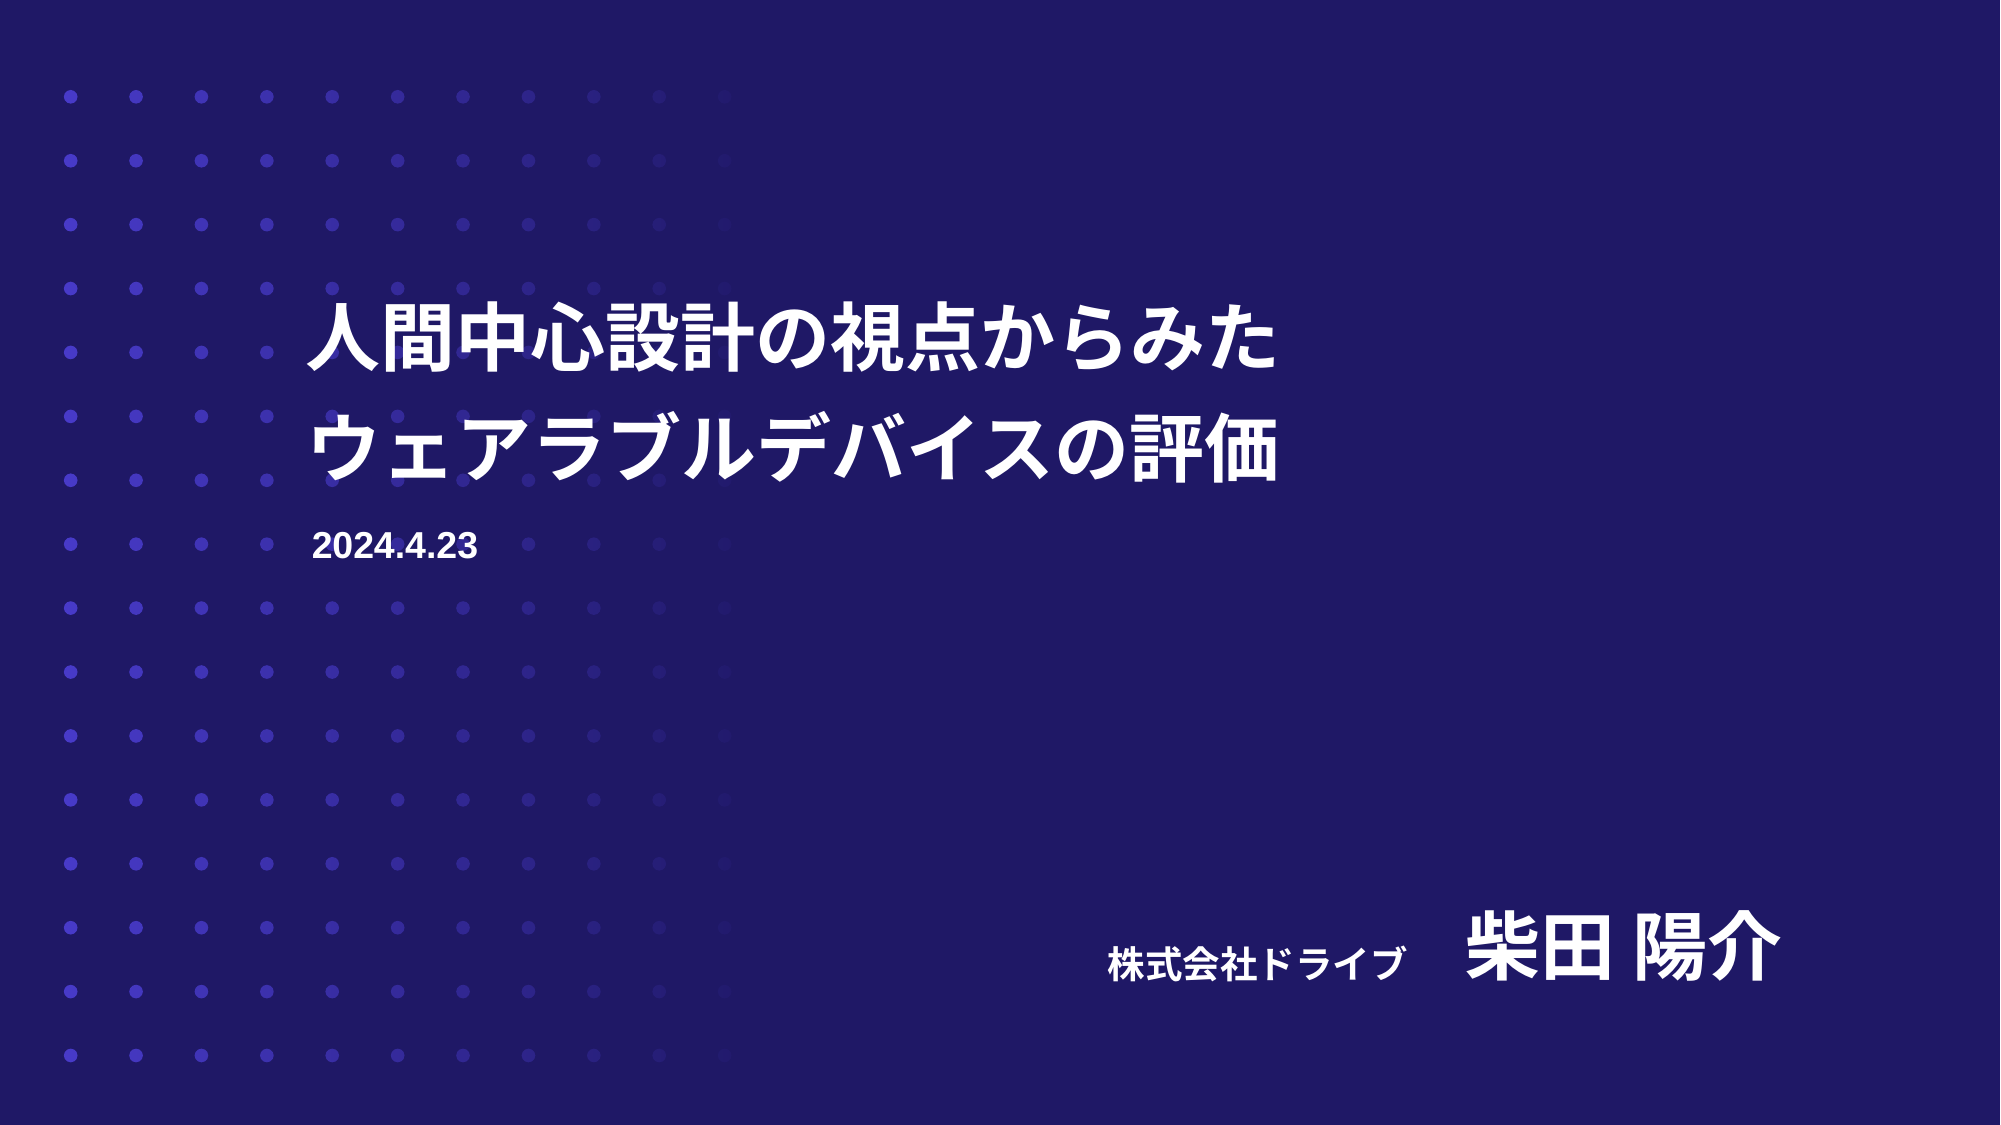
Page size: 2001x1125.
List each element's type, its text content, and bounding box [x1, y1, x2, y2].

text_box 柴田 陽介 [1450, 892, 2000, 998]
text_box ウェアラブルデバイスの評価 [292, 393, 1790, 499]
text_box 株式会社ドライブ [1092, 933, 1450, 994]
text_box [0, 0, 1124, 1125]
text_box 人間中心設計の視点からみた [290, 282, 1488, 388]
text_box 2024.4.23 [297, 513, 1795, 574]
